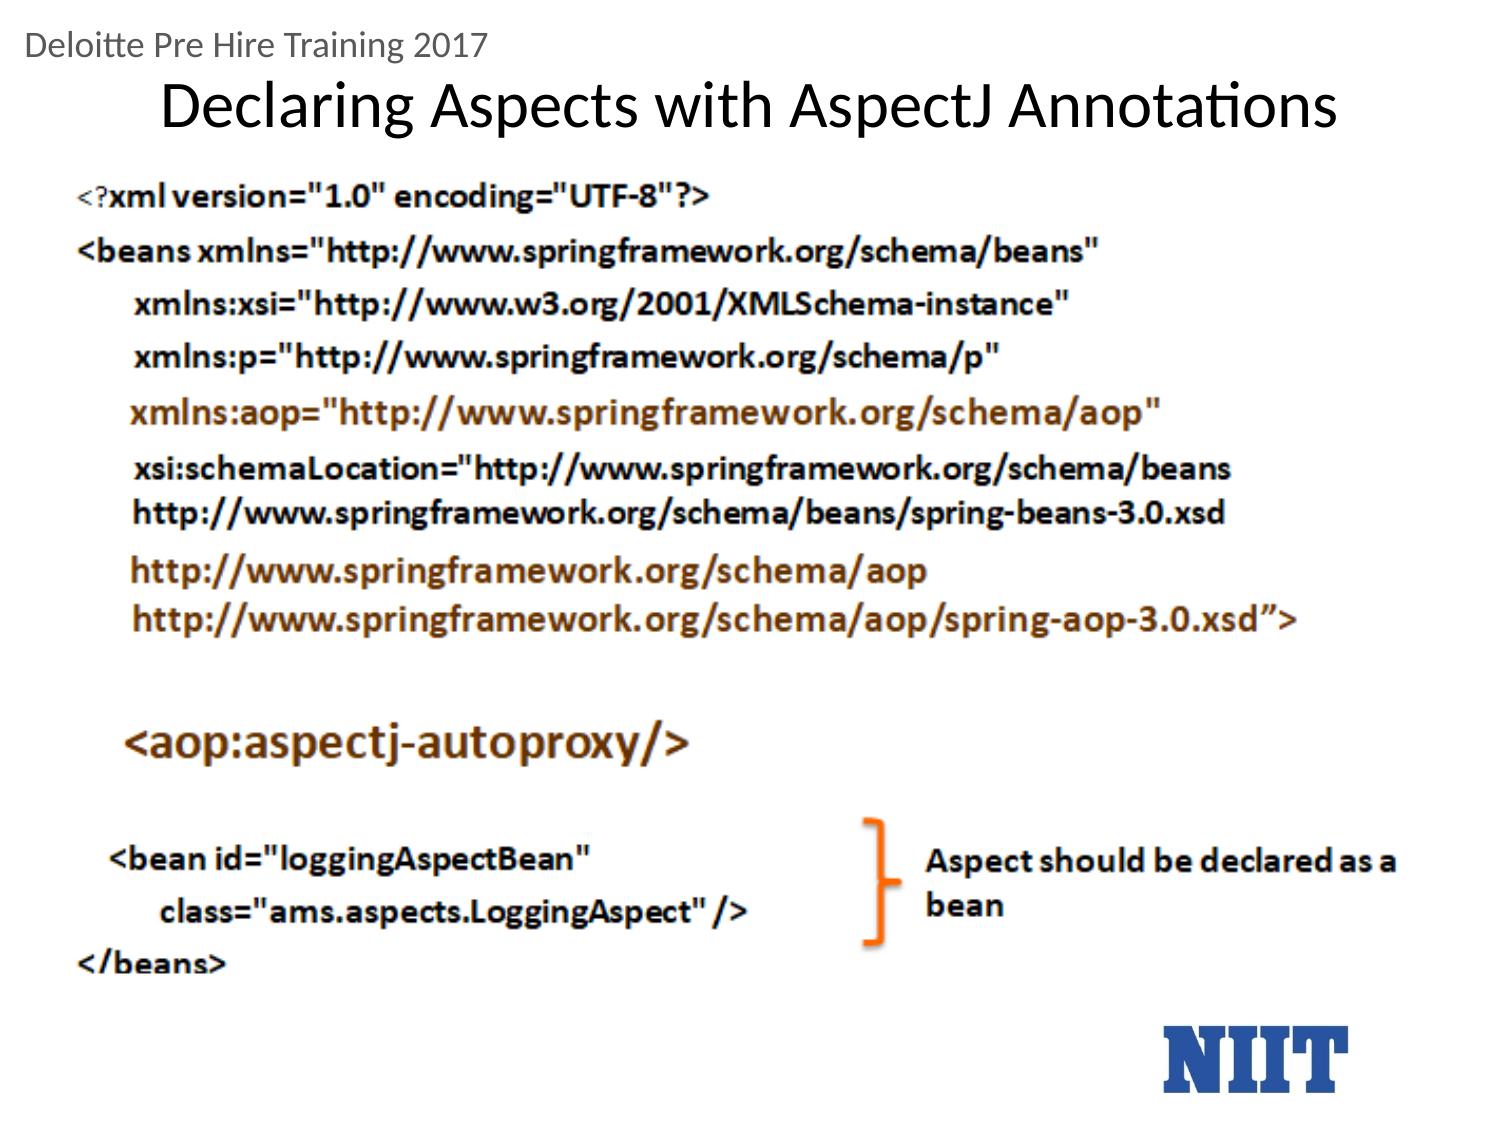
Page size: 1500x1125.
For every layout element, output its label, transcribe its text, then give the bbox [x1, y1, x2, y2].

picture [48, 172, 1451, 995]
title Declaring Aspects with AspectJ Annotations [75, 7, 1425, 171]
picture [1162, 1024, 1349, 1094]
